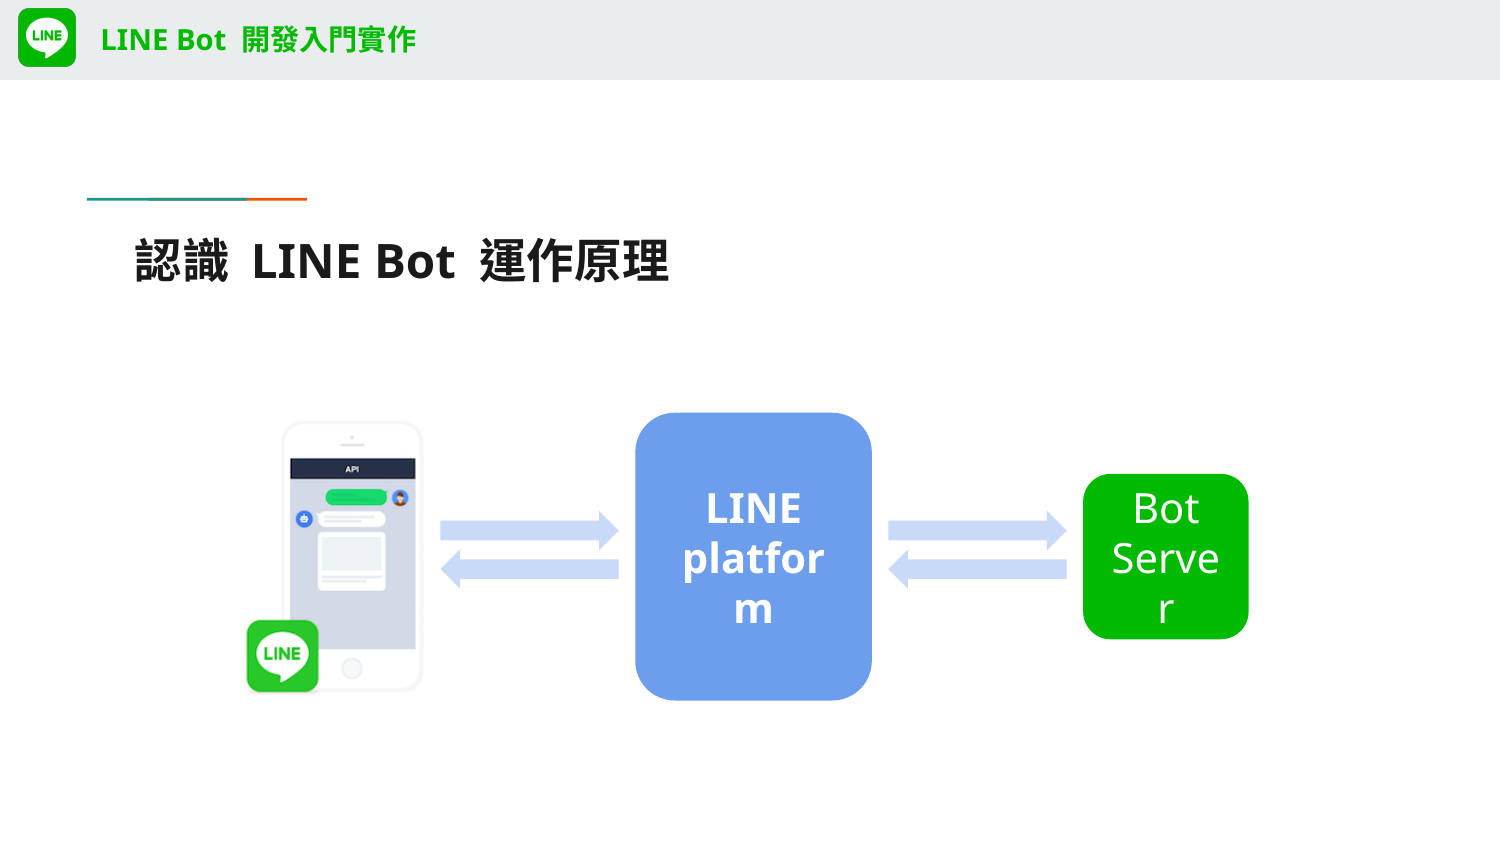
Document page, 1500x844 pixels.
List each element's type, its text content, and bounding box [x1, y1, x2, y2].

picture [245, 413, 425, 700]
text_box [440, 510, 619, 551]
text_box Bot Server [1083, 473, 1249, 640]
text_box [888, 510, 1067, 551]
picture [18, 8, 76, 67]
text_box LINE platform [635, 412, 872, 701]
title 認識 LINE Bot 運作原理 [119, 216, 1381, 305]
text_box [888, 549, 1067, 589]
text_box [440, 549, 619, 589]
